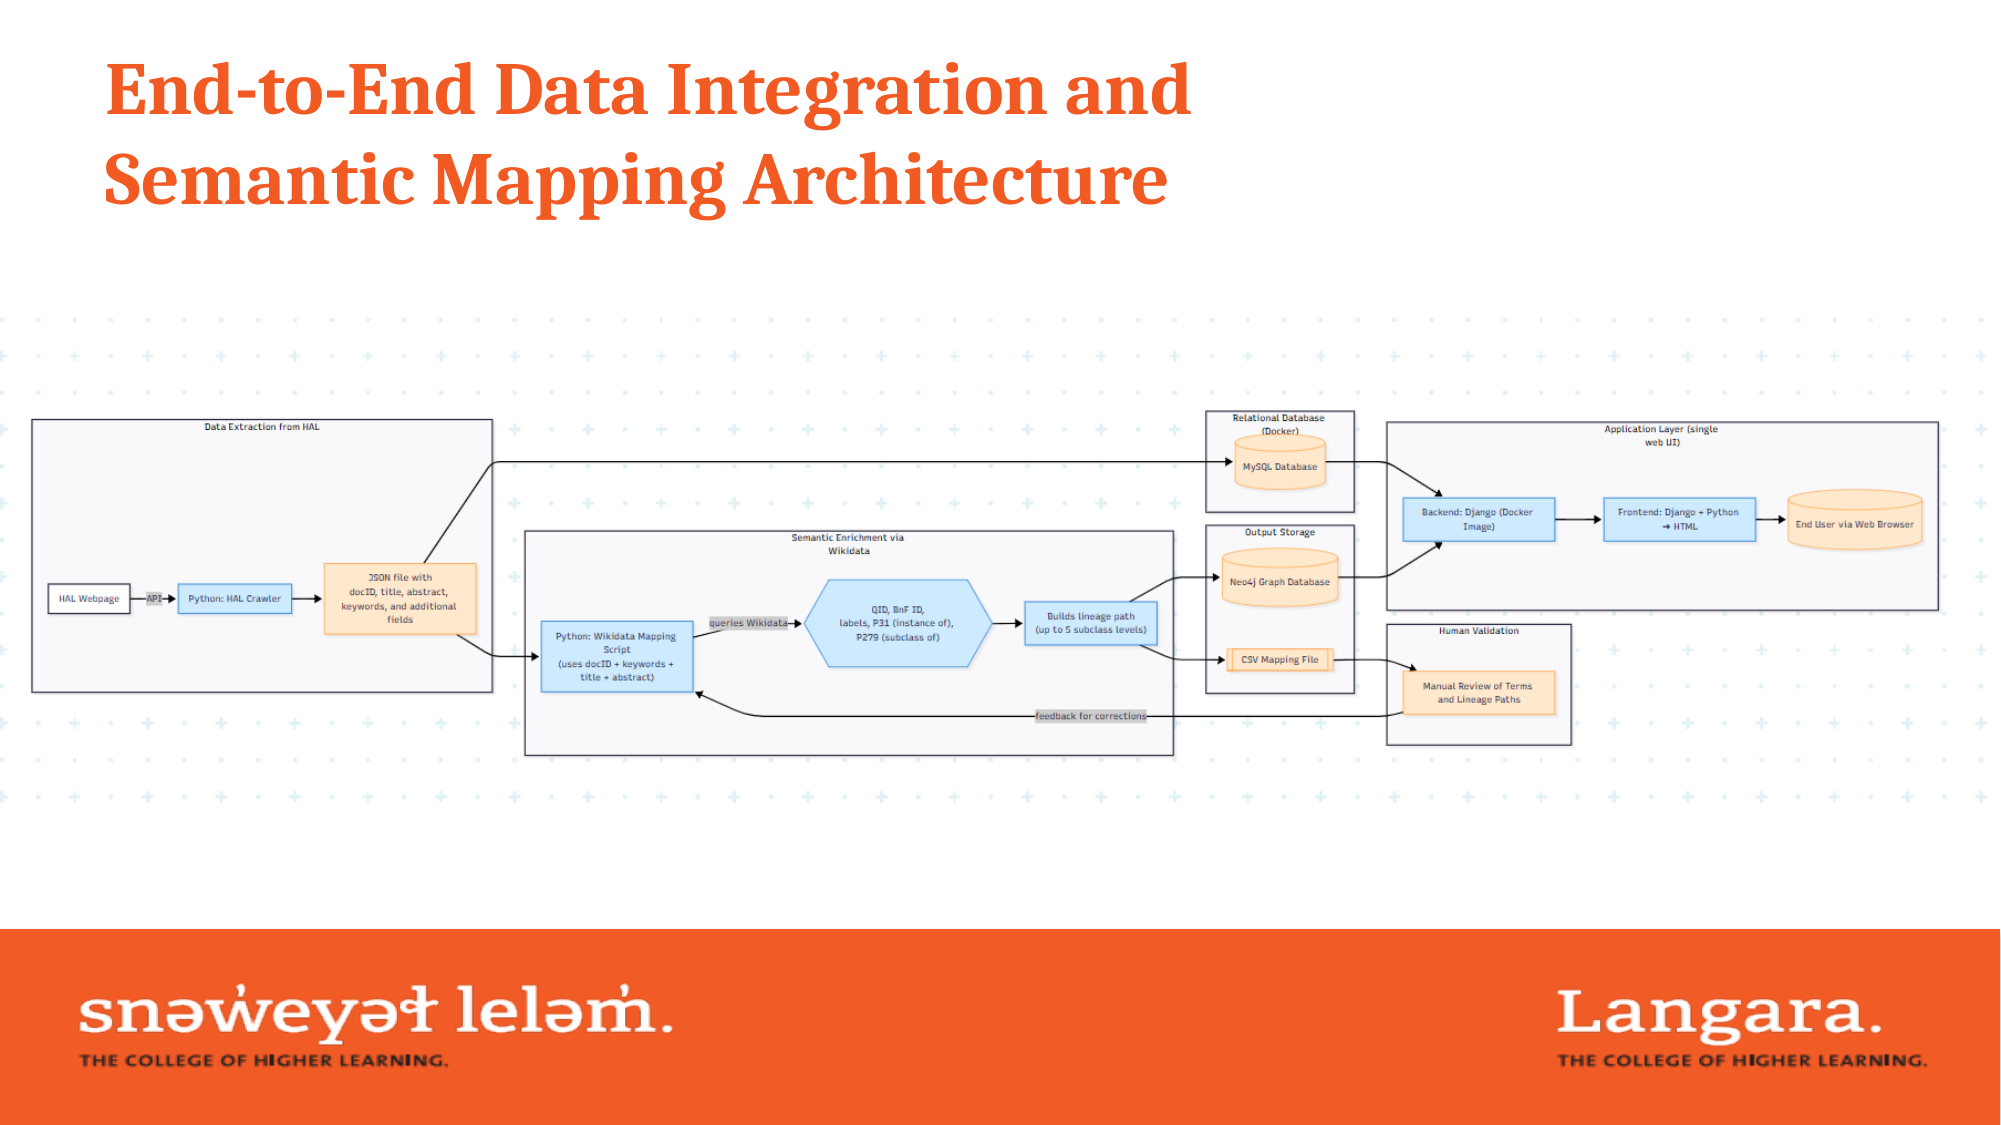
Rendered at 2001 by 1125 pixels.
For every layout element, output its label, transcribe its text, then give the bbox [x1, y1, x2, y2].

text_box End-to-End Data Integration and Semantic Mapping Architecture [90, 31, 1441, 183]
picture [0, 317, 2000, 808]
